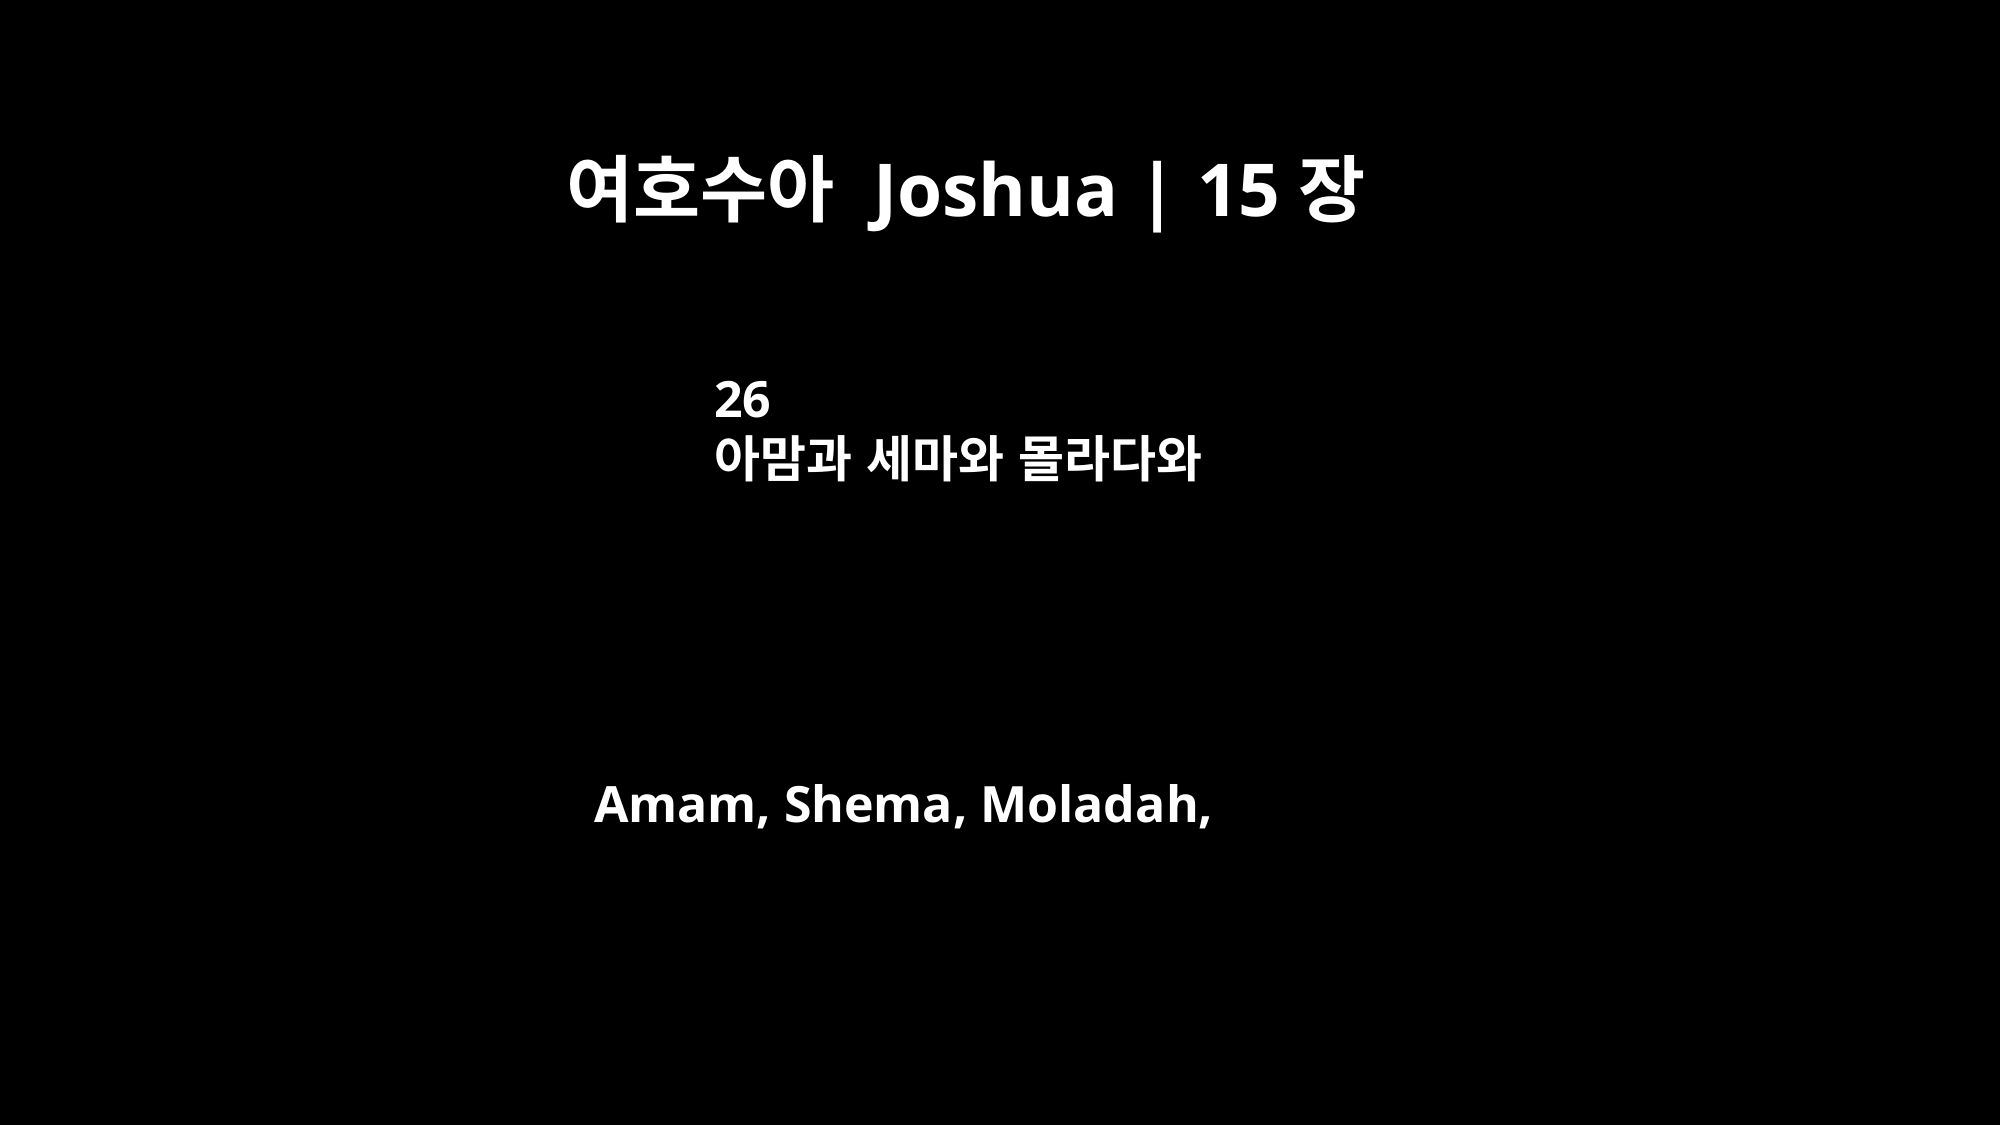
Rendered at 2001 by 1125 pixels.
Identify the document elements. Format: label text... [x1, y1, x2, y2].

text_box 여호수아 Joshua | 15장 [551, 136, 1381, 239]
text_box 26 아맘과 세마와 몰라다와 [699, 359, 1218, 495]
text_box Amam, Shema, Moladah, [579, 764, 1229, 840]
